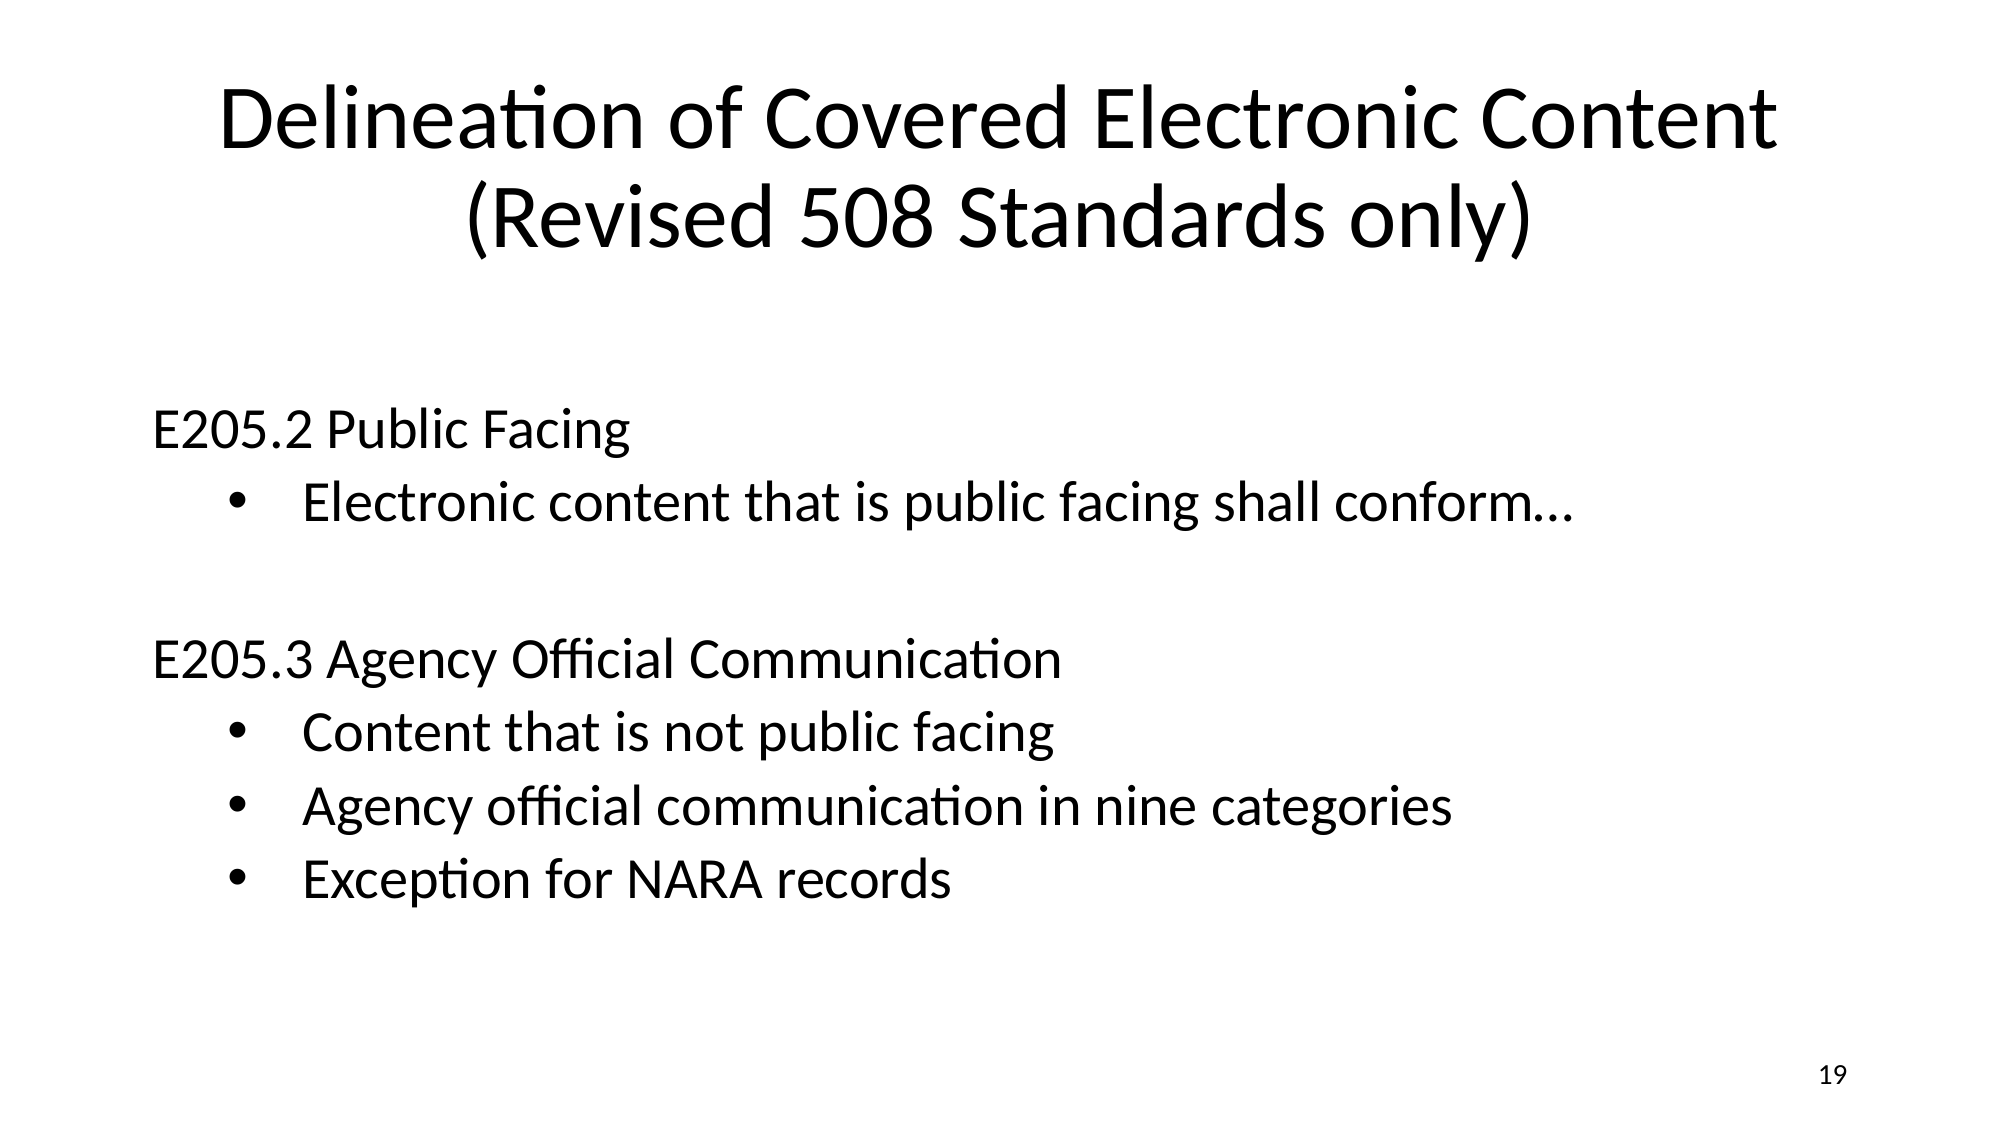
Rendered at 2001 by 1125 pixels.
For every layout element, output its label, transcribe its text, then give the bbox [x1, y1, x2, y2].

slide_number ‹#› [1412, 1042, 1863, 1103]
title Delineation of Covered Electronic Content (Revised 508 Standards only) [137, 59, 1863, 278]
list E205.2 Public Facing Electronic content that is public facing shall conform… E205.3 Agency Official Communication Content that is not public facing Agency official communication in nine categories Exception for NARA records [137, 299, 1863, 1014]
